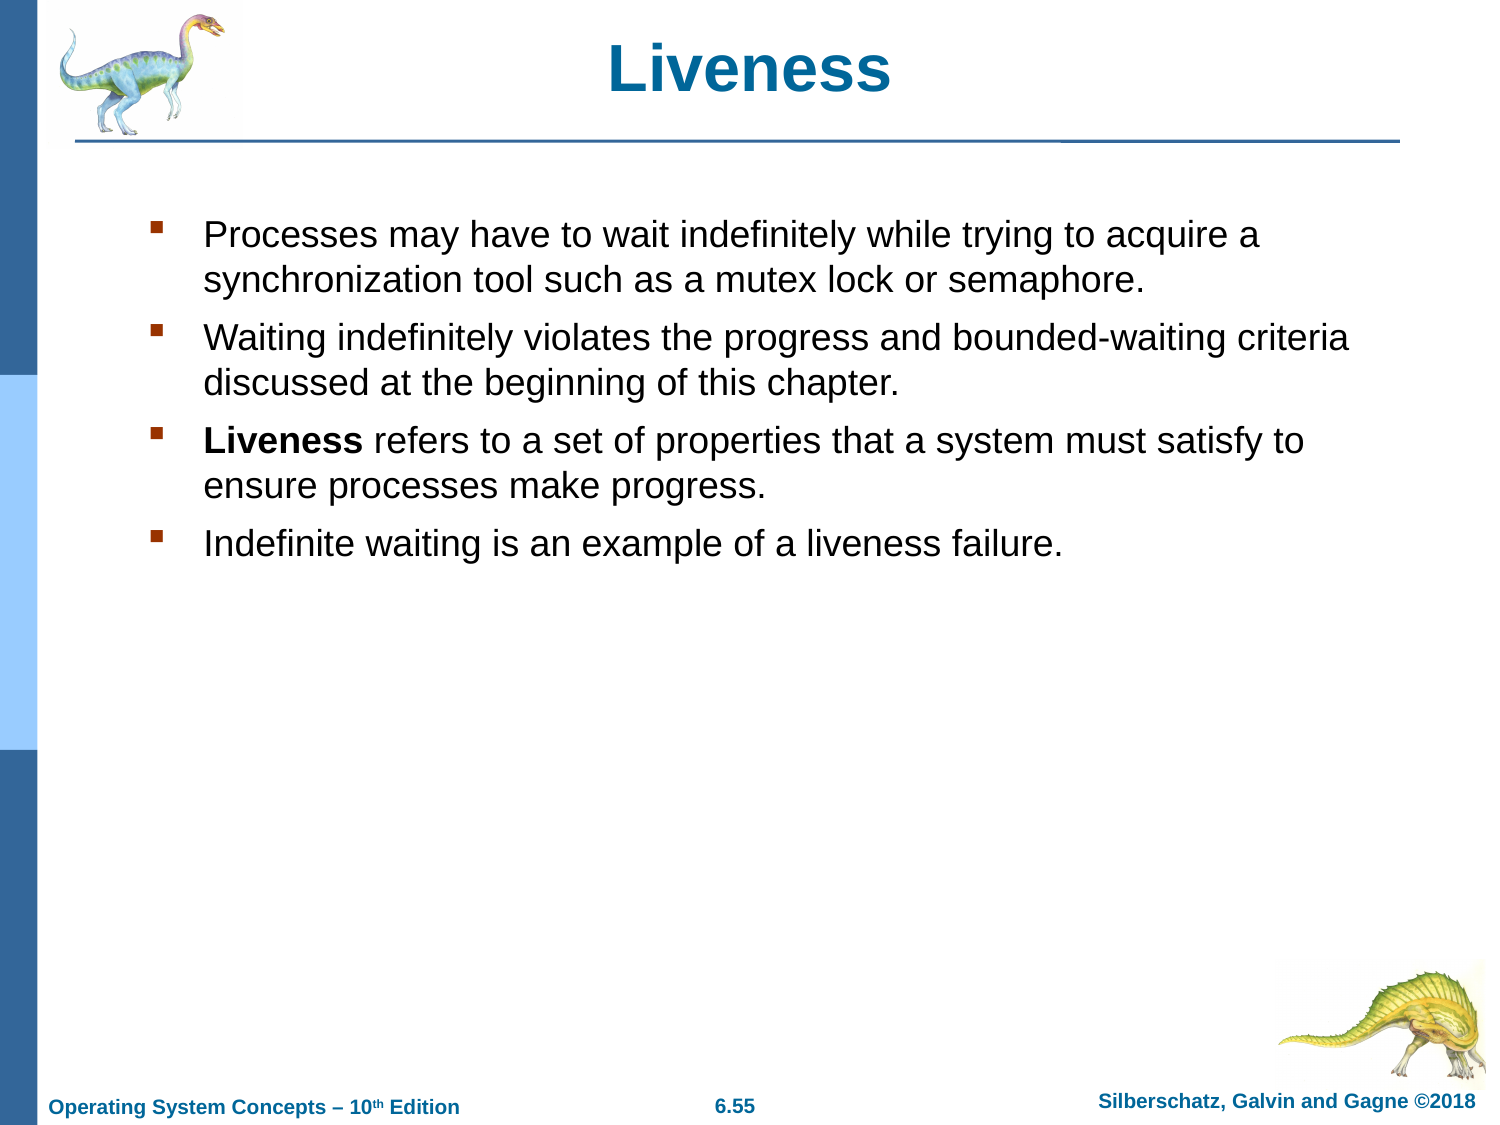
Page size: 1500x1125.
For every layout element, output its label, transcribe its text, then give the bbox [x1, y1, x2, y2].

list Processes may have to wait indefinitely while trying to acquire a synchronization tool such as a mutex lock or semaphore. Waiting indefinitely violates the progress and bounded-waiting criteria discussed at the beginning of this chapter. Liveness refers to a set of properties that a system must satisfy to ensure processes make progress. Indefinite waiting is an example of a liveness failure. [132, 202, 1400, 946]
picture [1275, 959, 1486, 1090]
title Liveness [75, 17, 1425, 113]
picture [46, 0, 243, 149]
